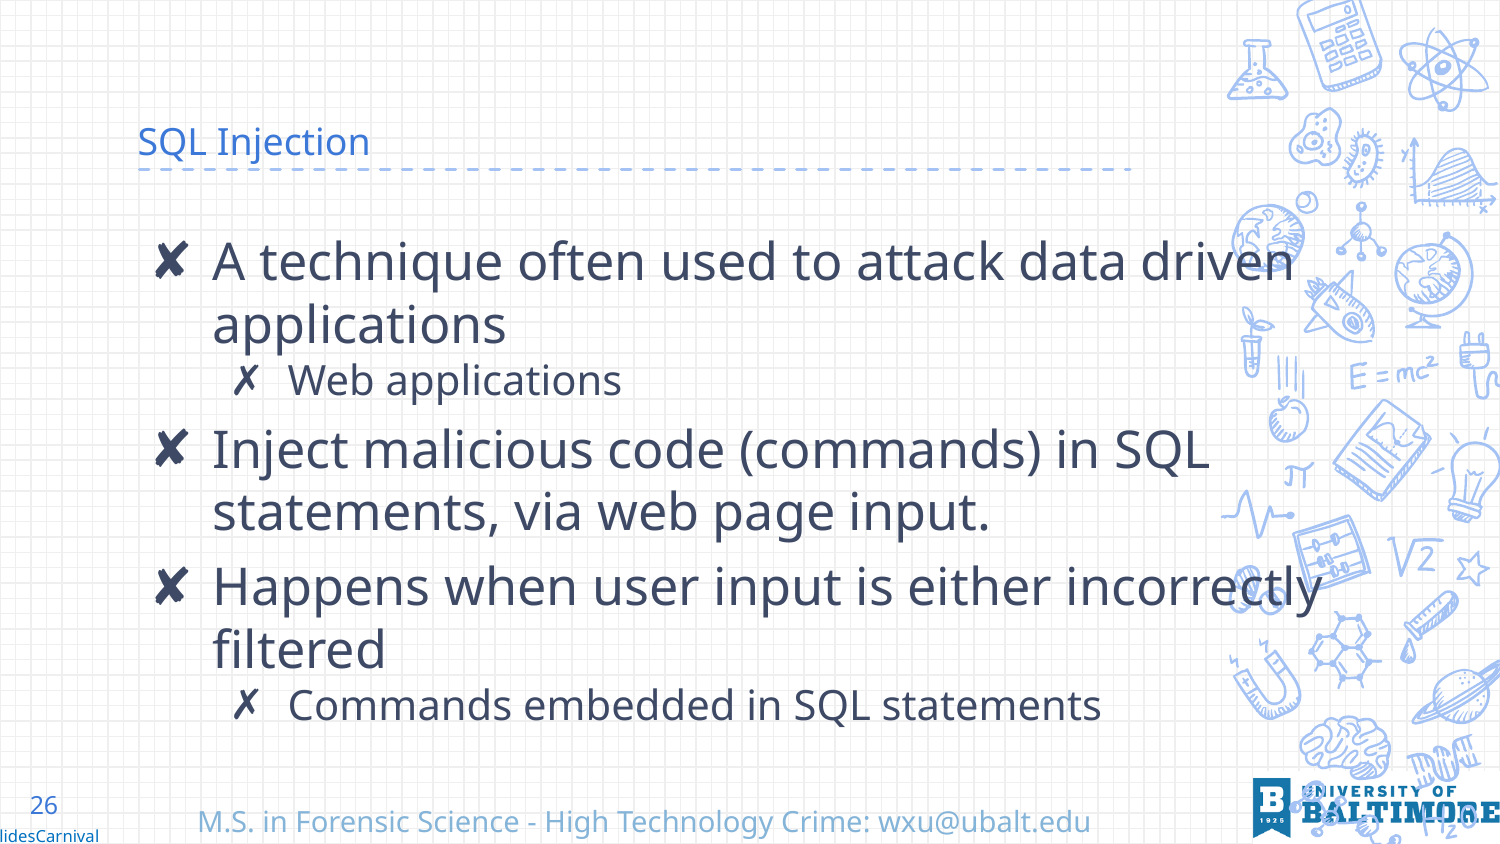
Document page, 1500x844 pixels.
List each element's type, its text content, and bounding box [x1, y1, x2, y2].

picture [1365, 817, 1376, 833]
list A technique often used to attack data driven applications Web applications Inject malicious code (commands) in SQL statements, via web page input. Happens when user input is either incorrectly filtered Commands embedded in SQL statements [122, 213, 1388, 806]
picture [1253, 806, 1371, 844]
picture [1327, 813, 1336, 822]
picture [1337, 771, 1500, 844]
title SQL Injection [122, 36, 1130, 178]
slide_number 26 [14, 774, 105, 840]
